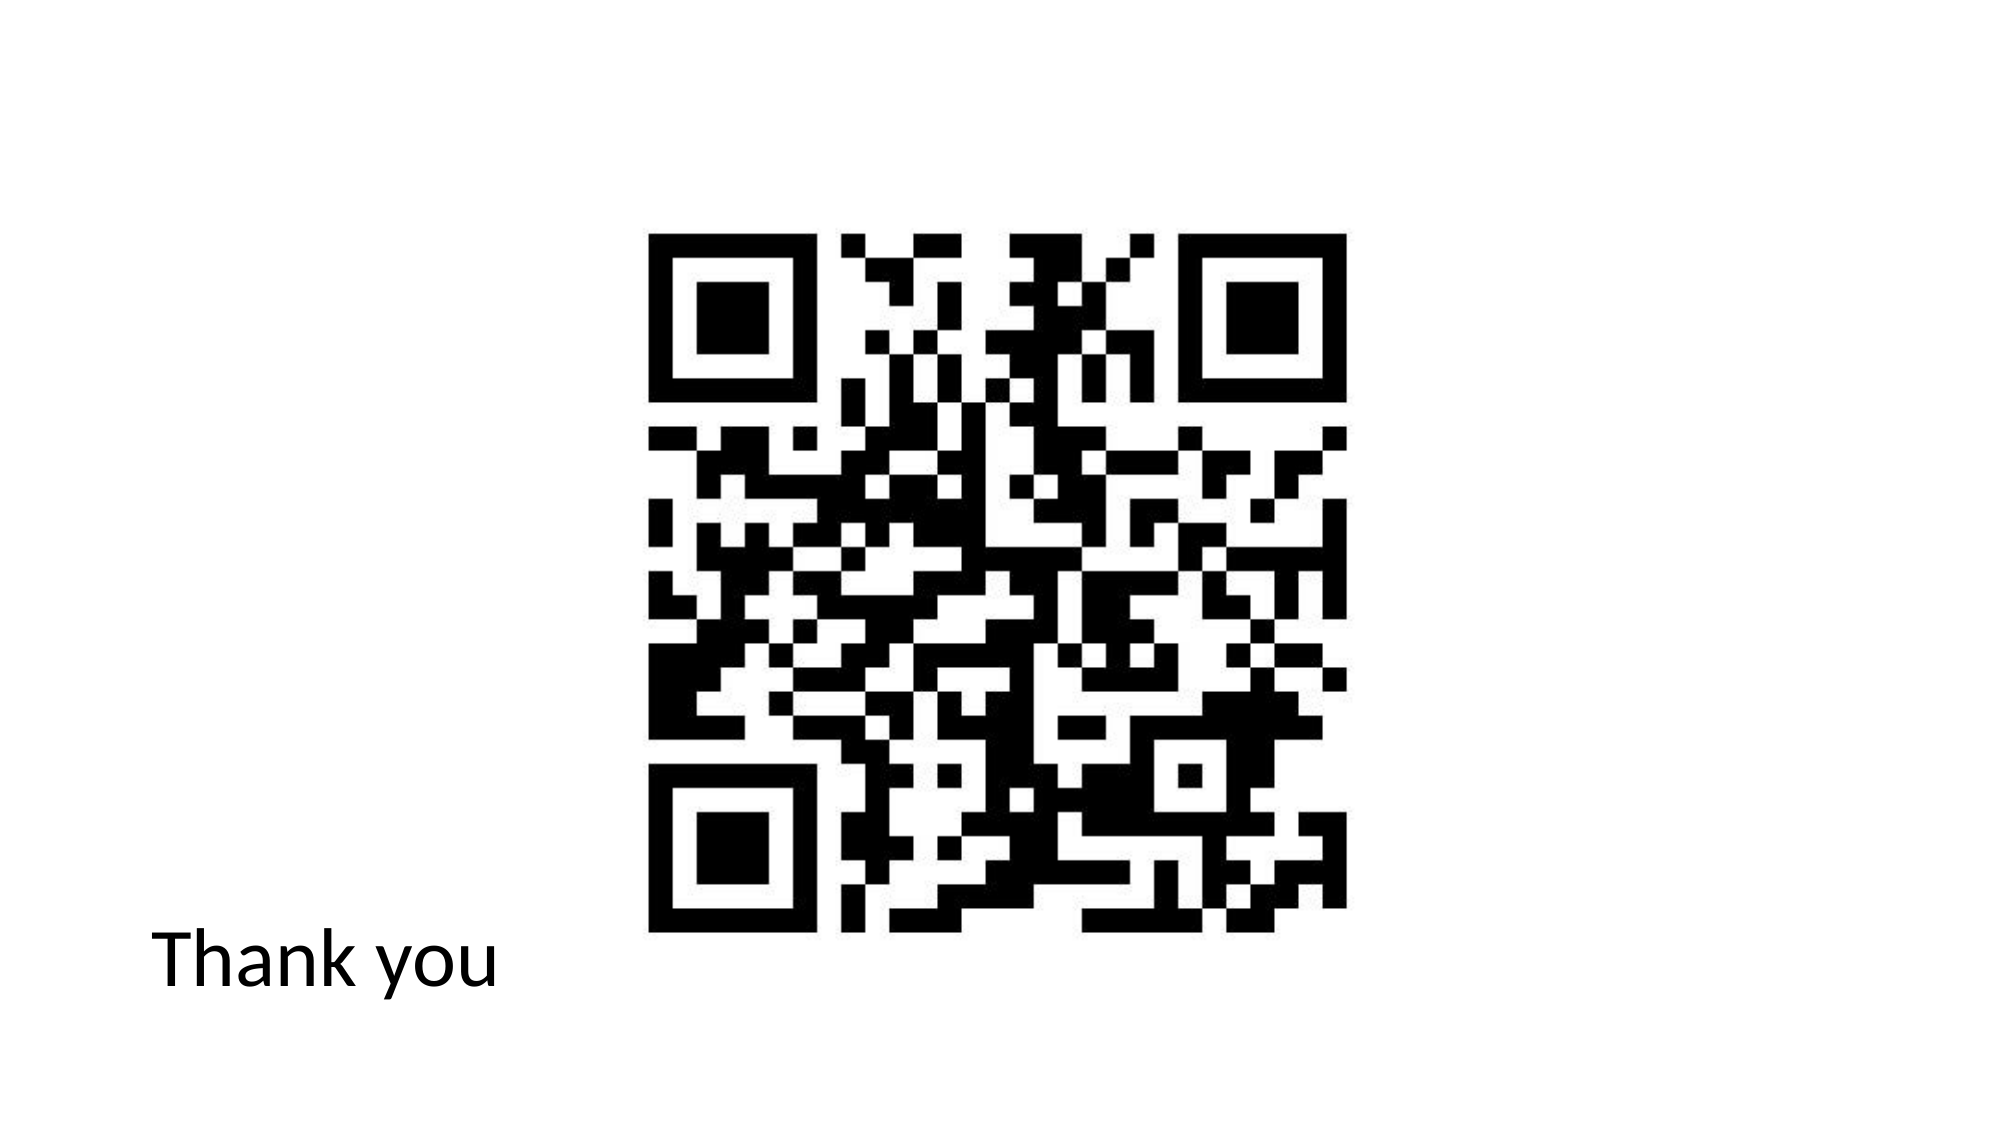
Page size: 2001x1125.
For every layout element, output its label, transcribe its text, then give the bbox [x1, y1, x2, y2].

list Thank you [136, 906, 1862, 1125]
picture [524, 110, 1473, 1059]
